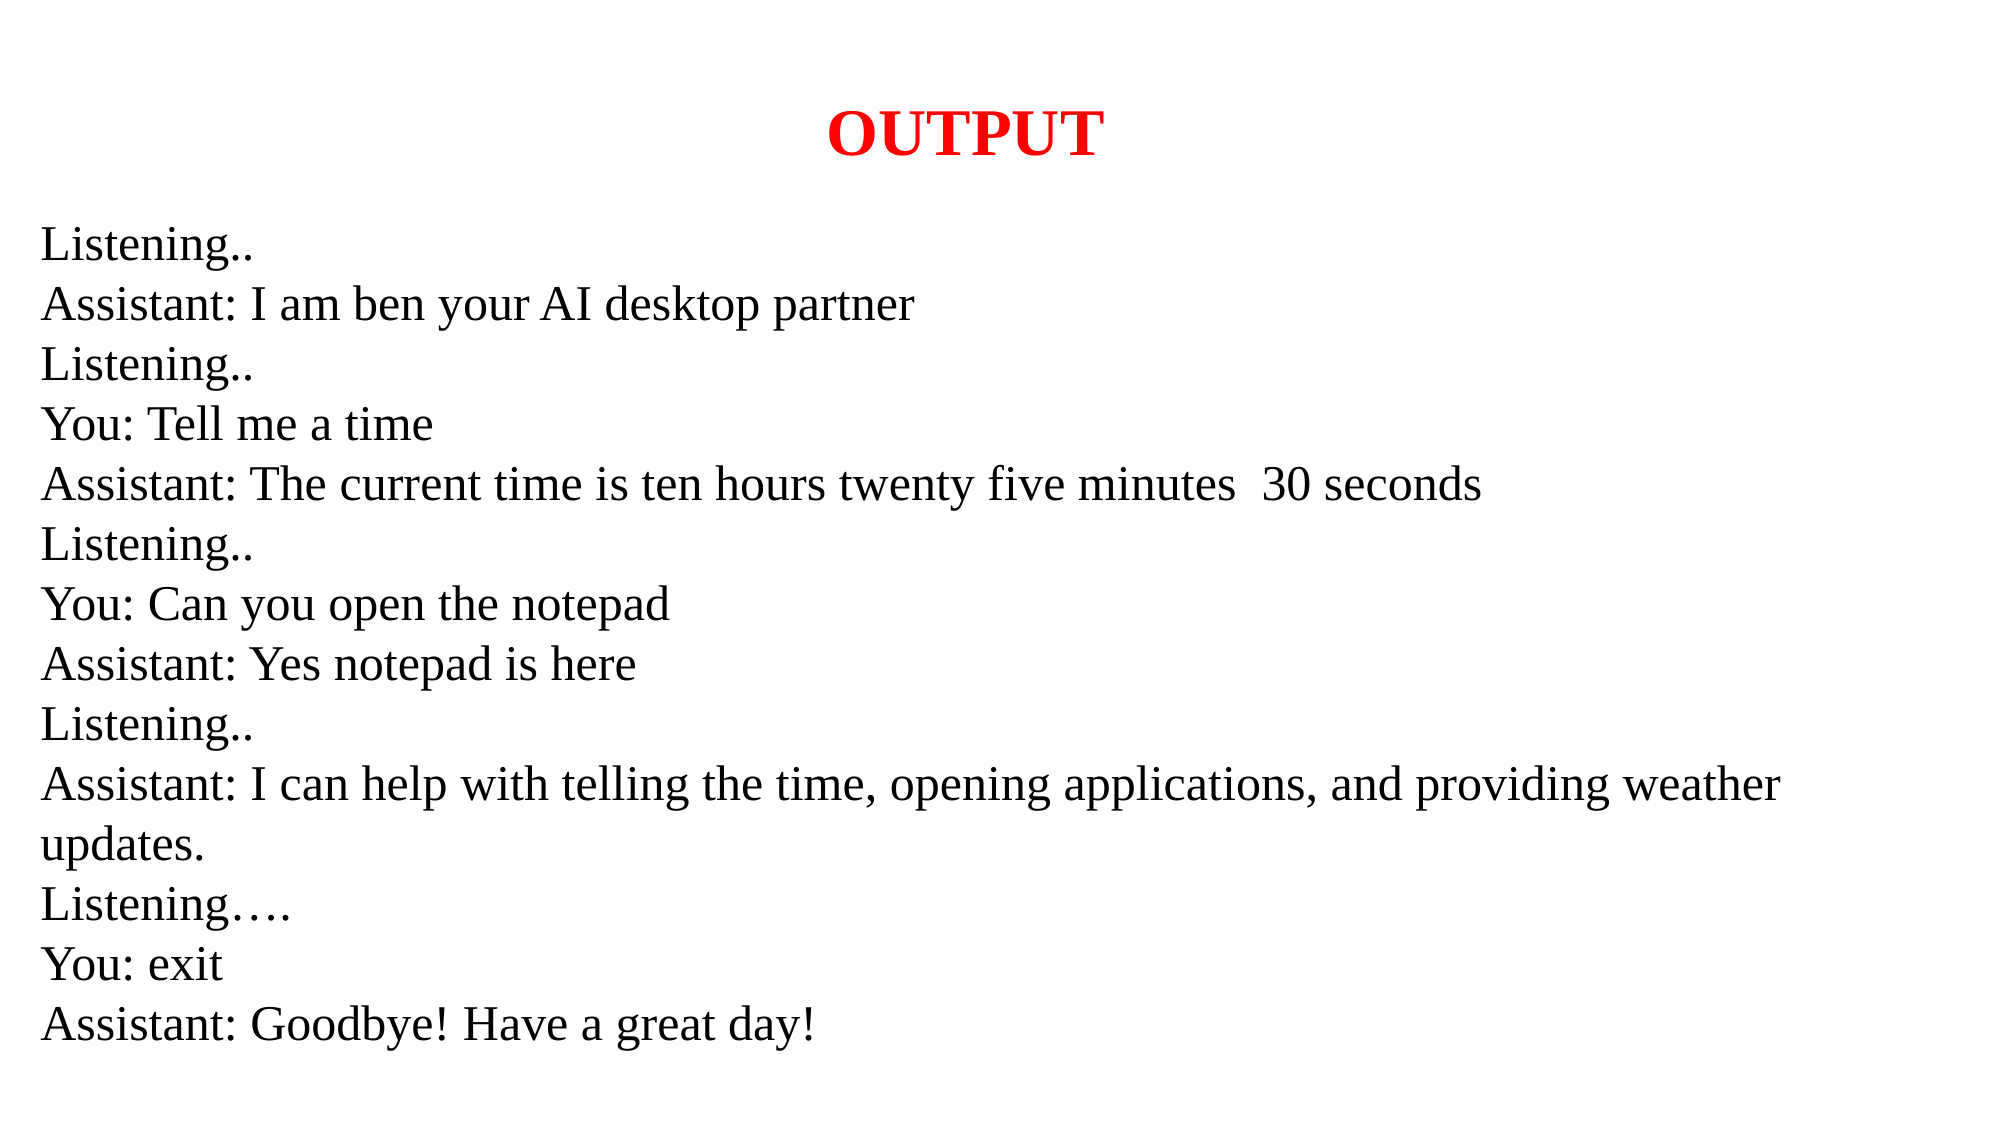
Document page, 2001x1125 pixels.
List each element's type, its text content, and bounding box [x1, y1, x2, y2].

text_box Listening.. Assistant: I am ben your AI desktop partner Listening.. You: Tell me a time Assistant: The current time is ten hours twenty five minutes 30 seconds Listening.. You: Can you open the notepad Assistant: Yes notepad is here Listening.. Assistant: I can help with telling the time, opening applications, and providing weather updates. Listening…. You: exit Assistant: Goodbye! Have a great day! [25, 203, 1975, 1125]
title OUTPUT [811, 65, 1134, 203]
